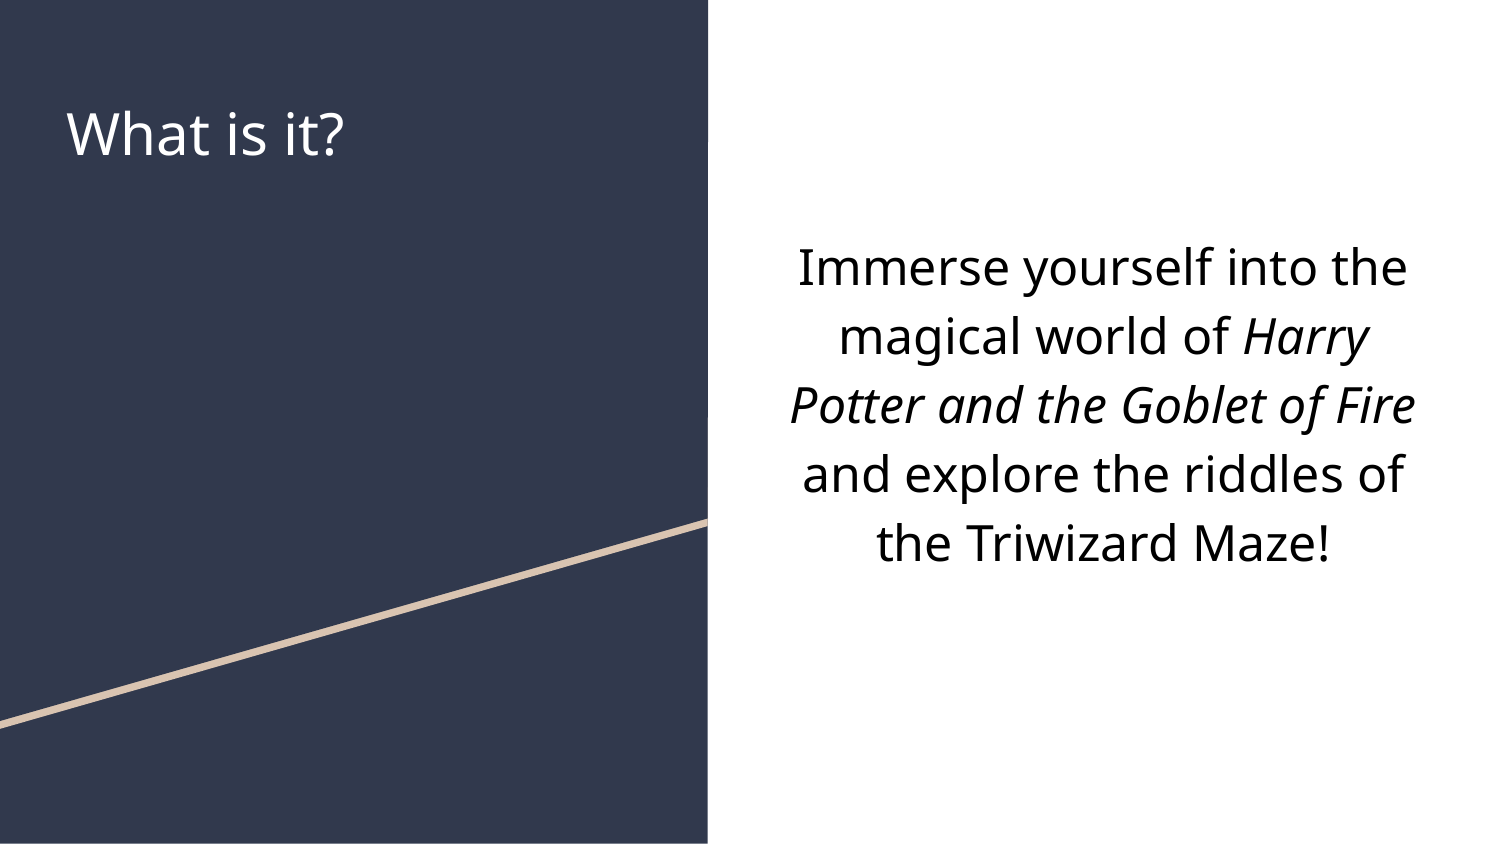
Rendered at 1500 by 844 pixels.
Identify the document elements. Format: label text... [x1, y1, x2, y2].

list Immerse yourself into the magical world of Harry Potter and the Goblet of Fire and explore the riddles of the Triwizard Maze! [761, 82, 1446, 755]
title What is it? [51, 82, 660, 494]
